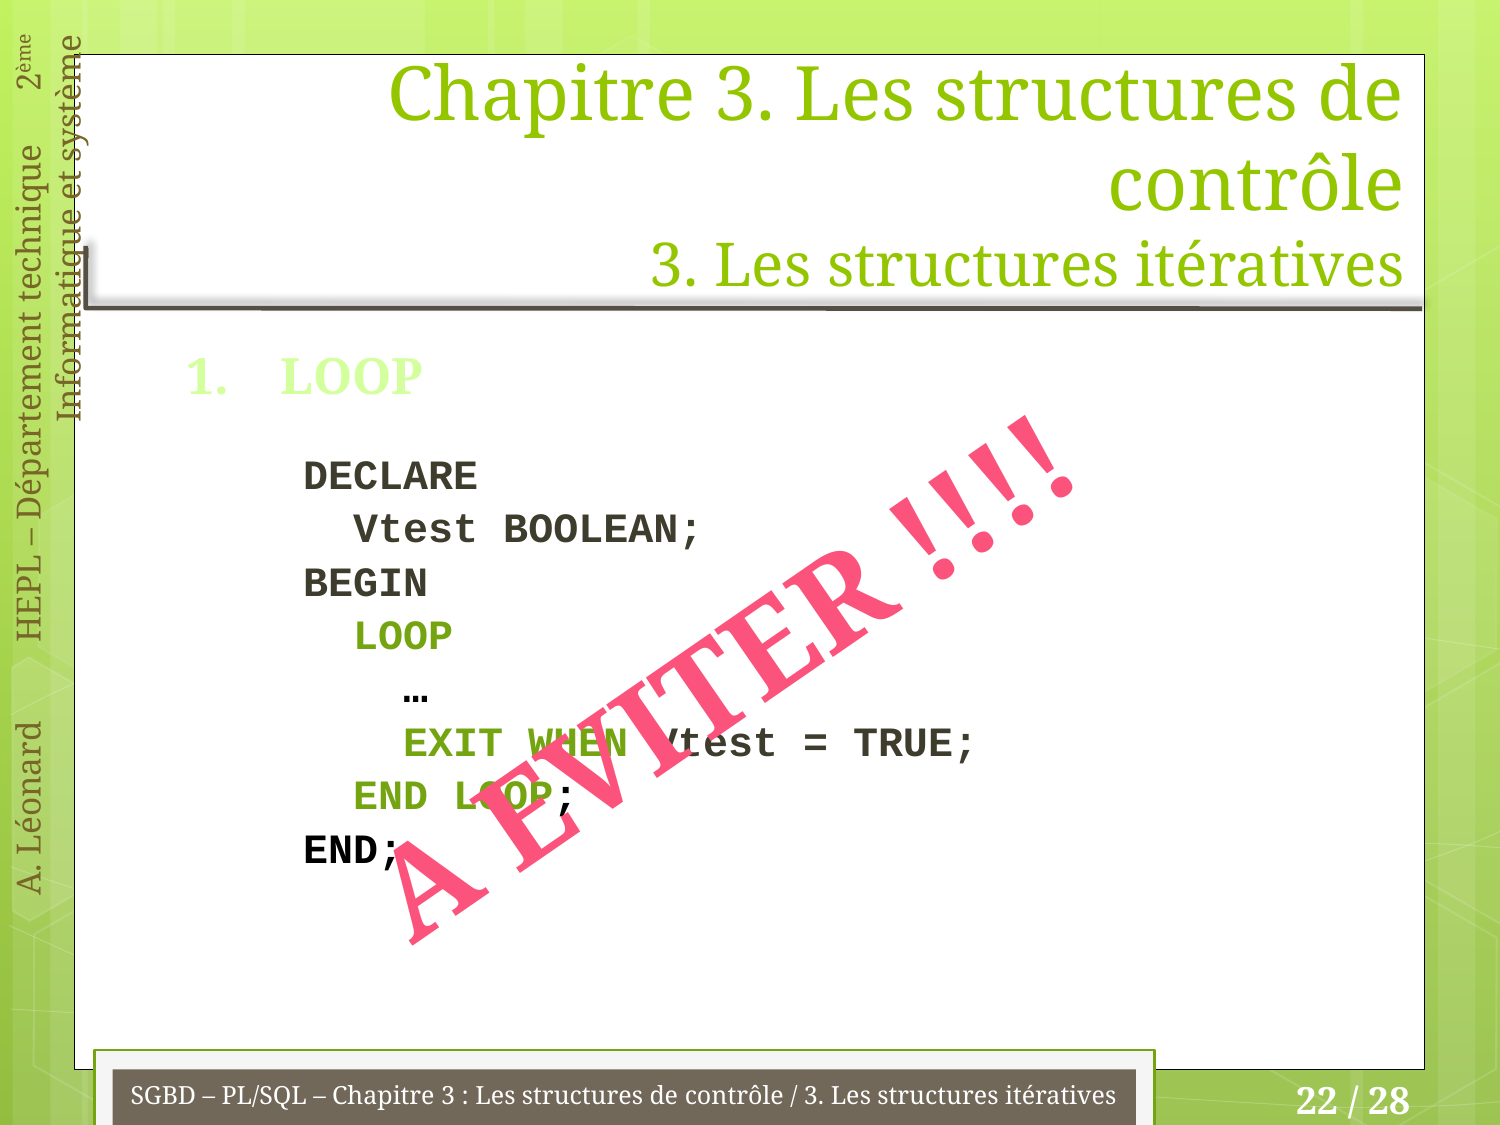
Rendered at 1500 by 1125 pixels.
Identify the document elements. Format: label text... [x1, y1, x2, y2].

text_box A EVITER !!!! [297, 343, 1146, 1002]
footer SGBD – PL/SQL – Chapitre 3 : Les structures de contrôle / 3. Les structures itératives [112, 1067, 1136, 1125]
list 1. LOOP DECLARE Vtest BOOLEAN; BEGIN LOOP … EXIT WHEN Vtest = TRUE; END LOOP; END; [171, 336, 1323, 1043]
title Chapitre 3. Les structures de contrôle 3. Les structures itératives [97, 118, 1421, 306]
